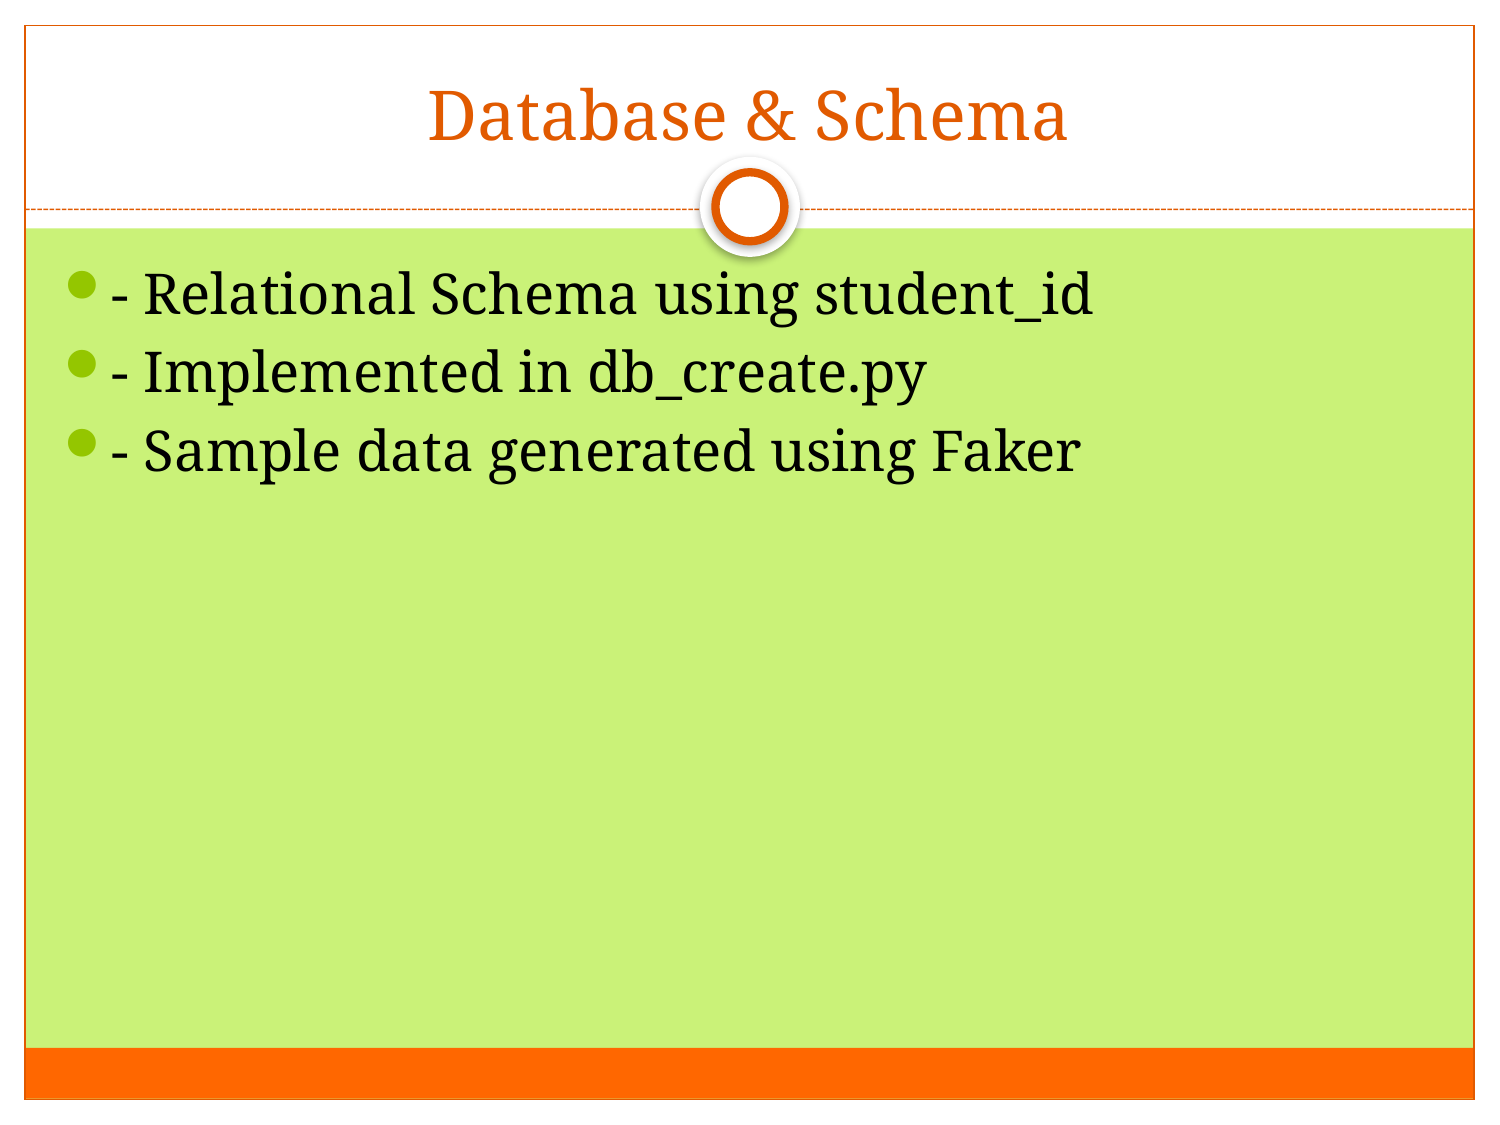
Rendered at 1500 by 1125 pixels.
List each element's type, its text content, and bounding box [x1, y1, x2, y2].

title Database & Schema [49, 37, 1450, 162]
list - Relational Schema using student_id - Implemented in db_create.py - Sample data generated using Faker [49, 250, 1445, 1001]
